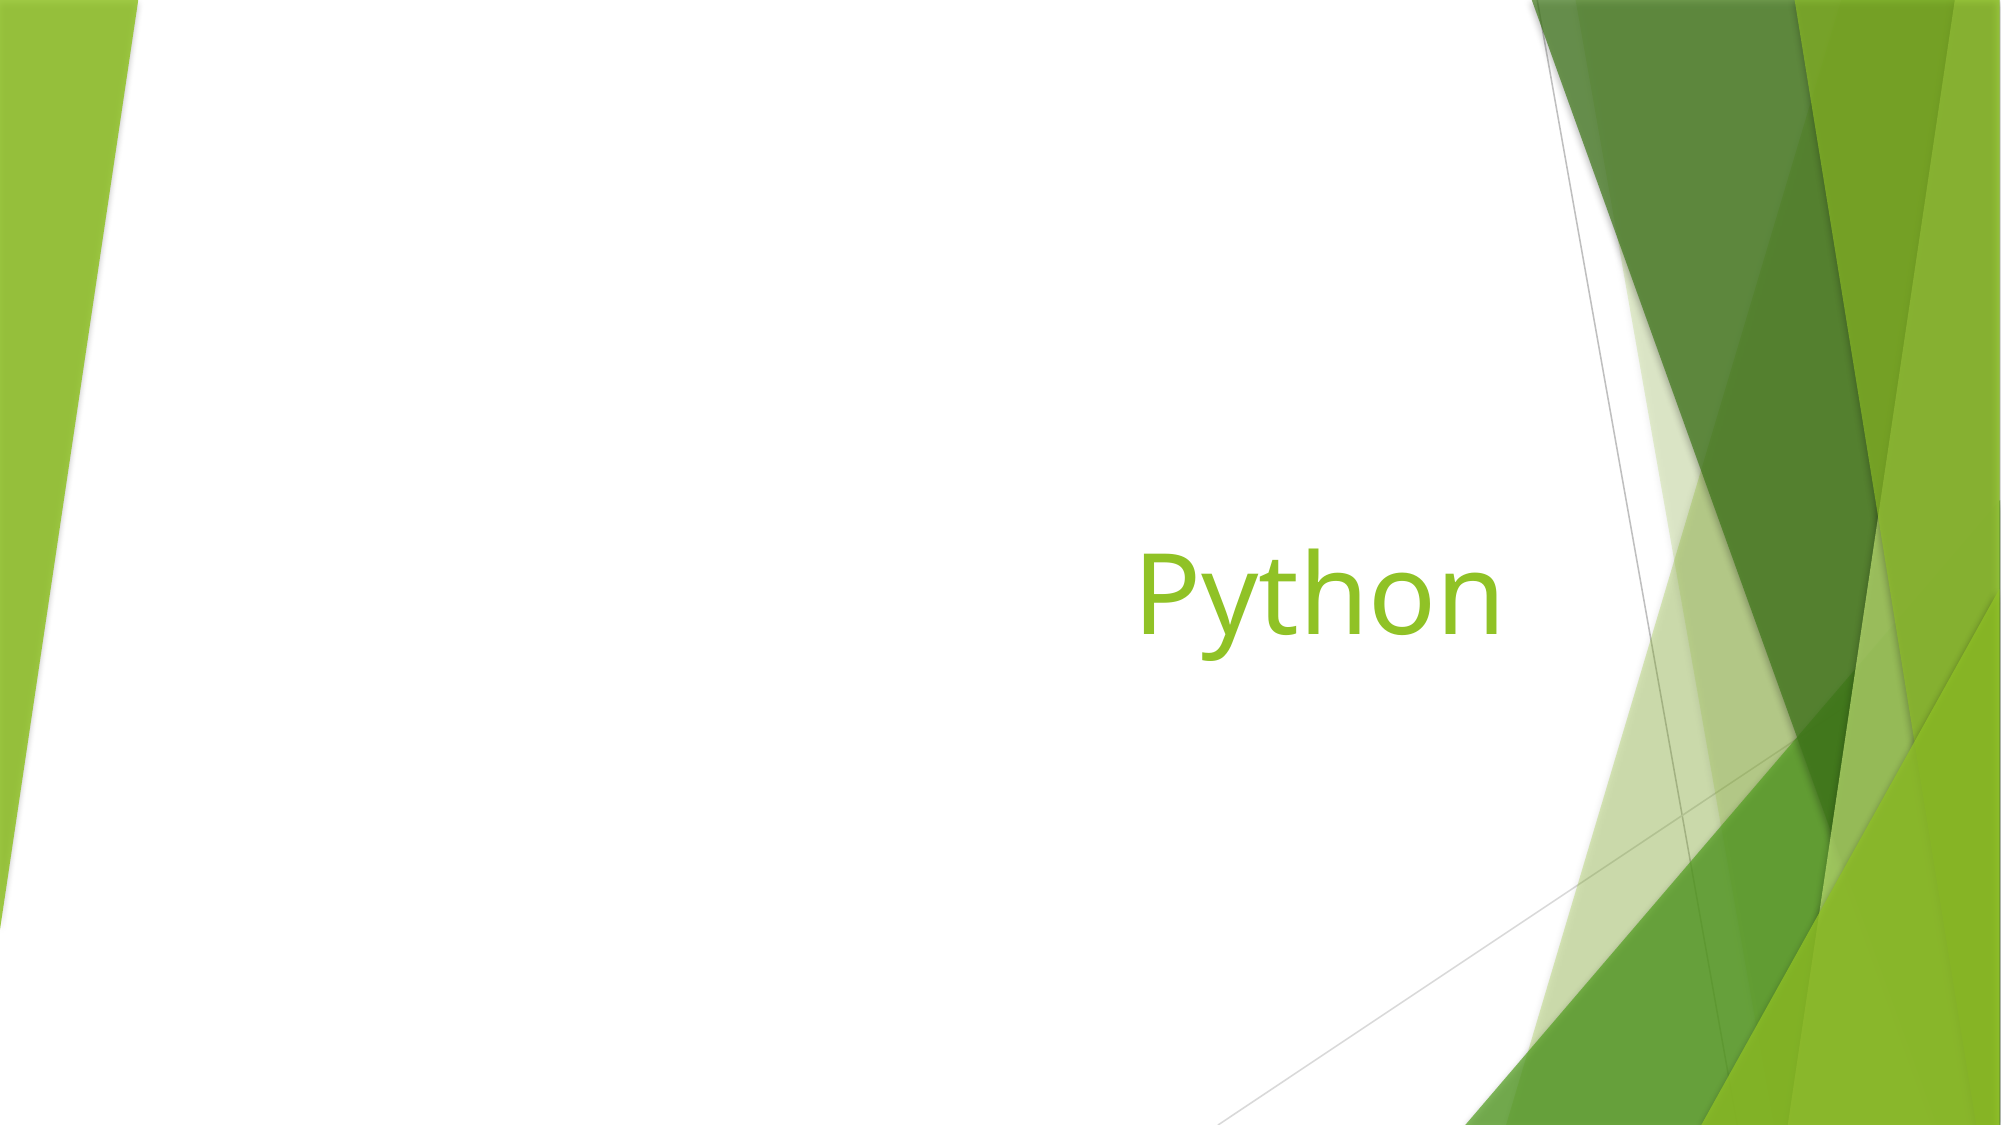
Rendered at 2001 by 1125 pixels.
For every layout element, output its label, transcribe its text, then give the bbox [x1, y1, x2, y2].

title Python [247, 390, 1522, 665]
